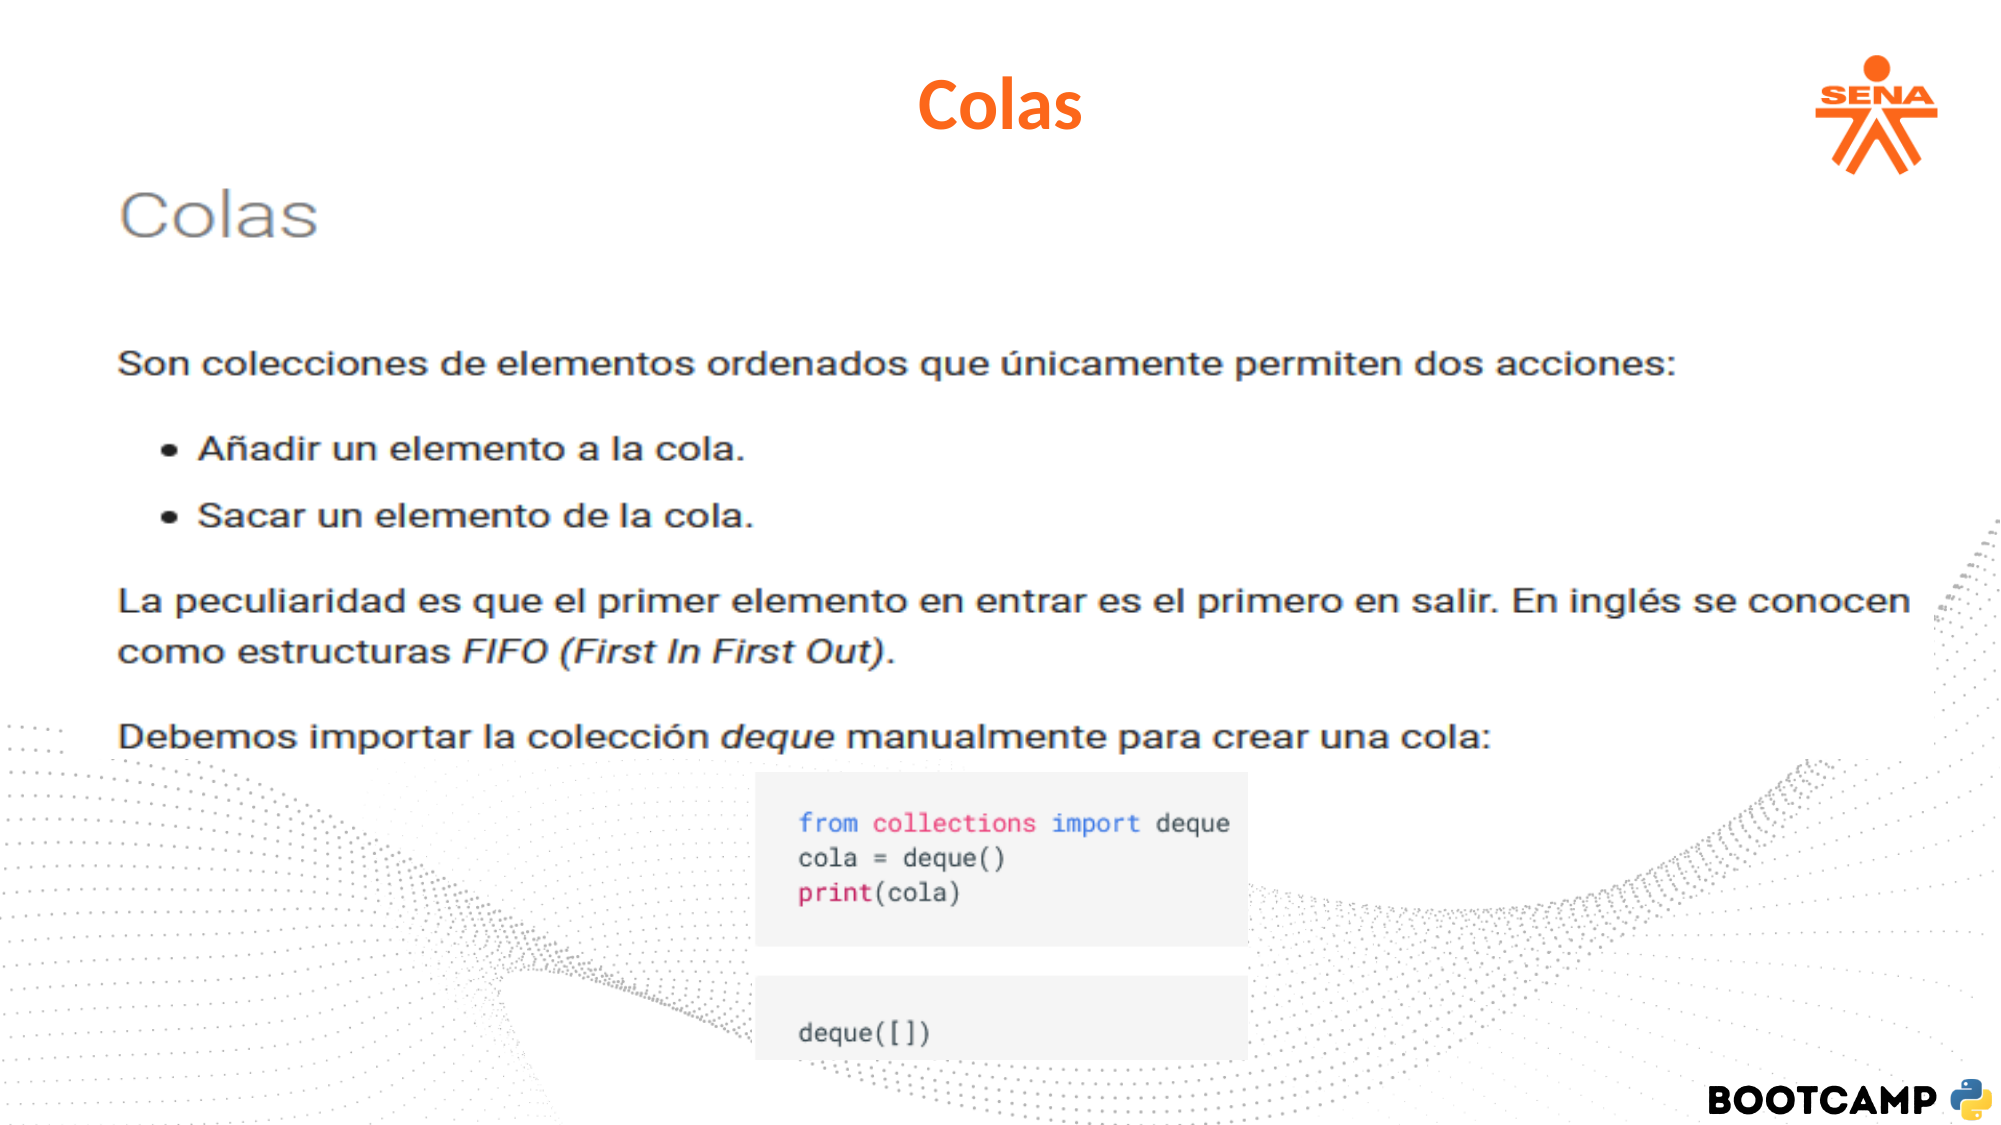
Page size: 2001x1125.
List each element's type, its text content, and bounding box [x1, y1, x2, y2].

text_box Colas [610, 64, 1392, 134]
picture [0, 0, 2000, 1125]
